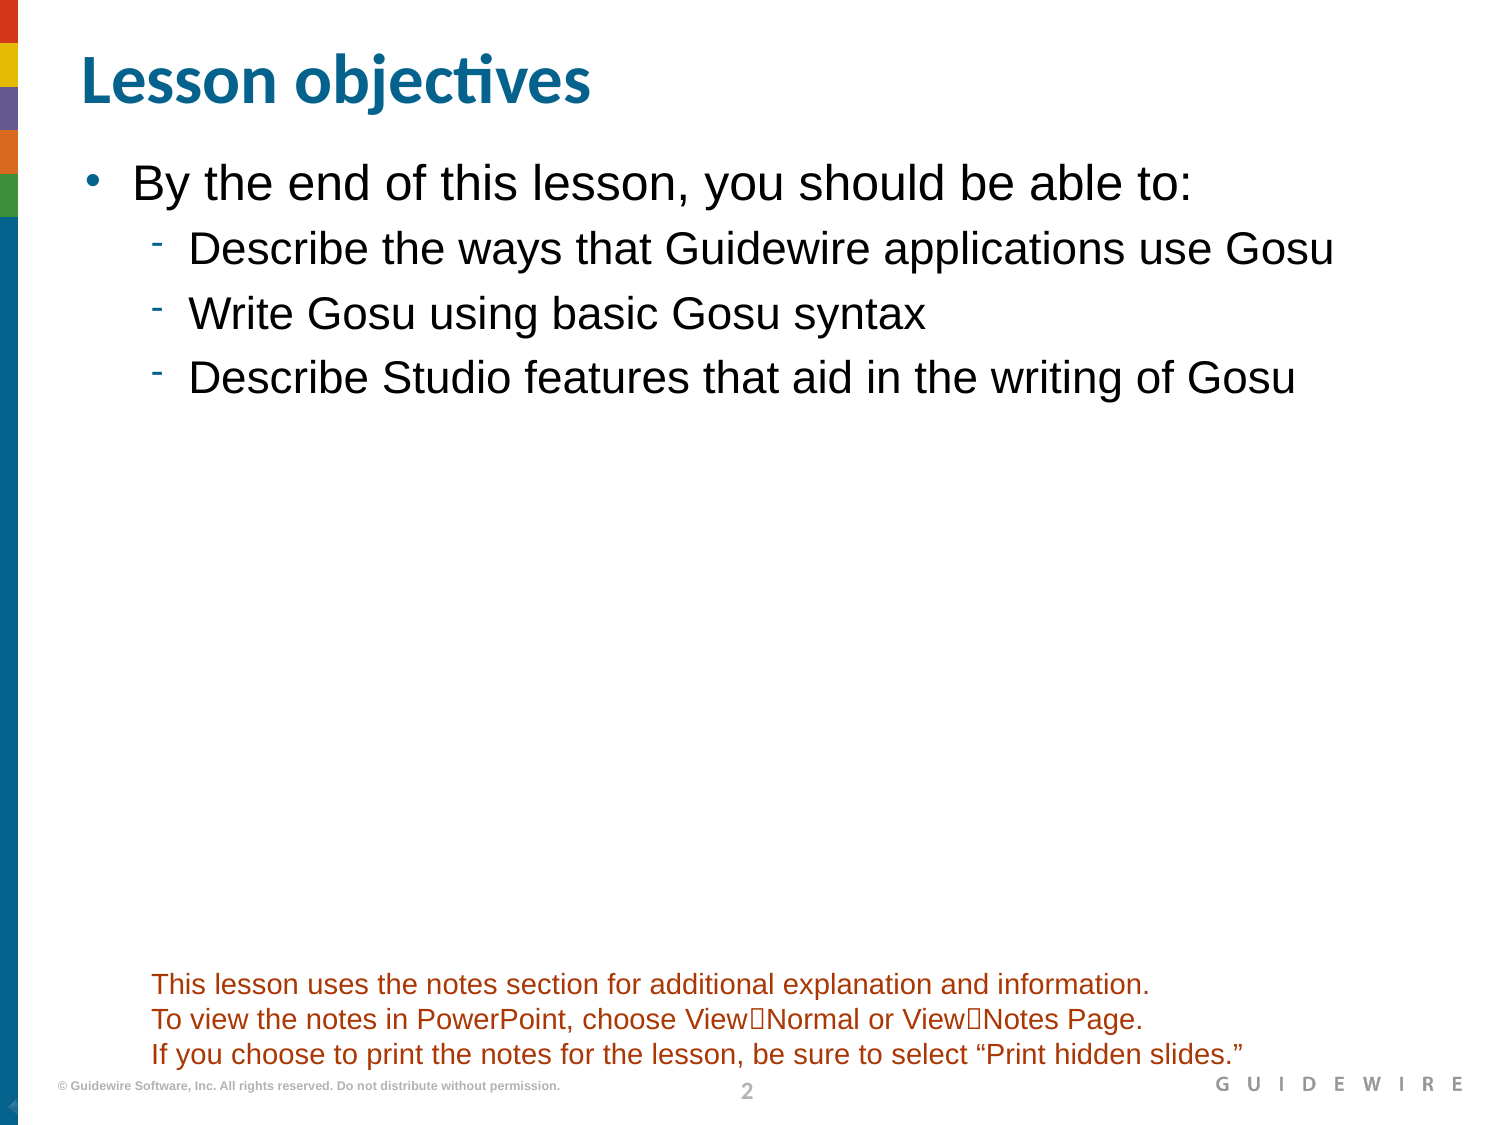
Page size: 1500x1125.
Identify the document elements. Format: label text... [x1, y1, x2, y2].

picture [1379, 1073, 1480, 1096]
text_box This lesson uses the notes section for additional explanation and information. To view the notes in PowerPoint, choose ViewNormal or ViewNotes Page. If you choose to print the notes for the lesson, be sure to select “Print hidden slides.” [76, 965, 1379, 1111]
picture [10, 1101, 18, 1111]
title Lesson objectives [81, 19, 1446, 142]
picture [0, 0, 18, 216]
list By the end of this lesson, you should be able to: Describe the ways that Guidewire applications use Gosu Write Gosu using basic Gosu syntax Describe Studio features that aid in the writing of Gosu [85, 149, 1450, 1050]
